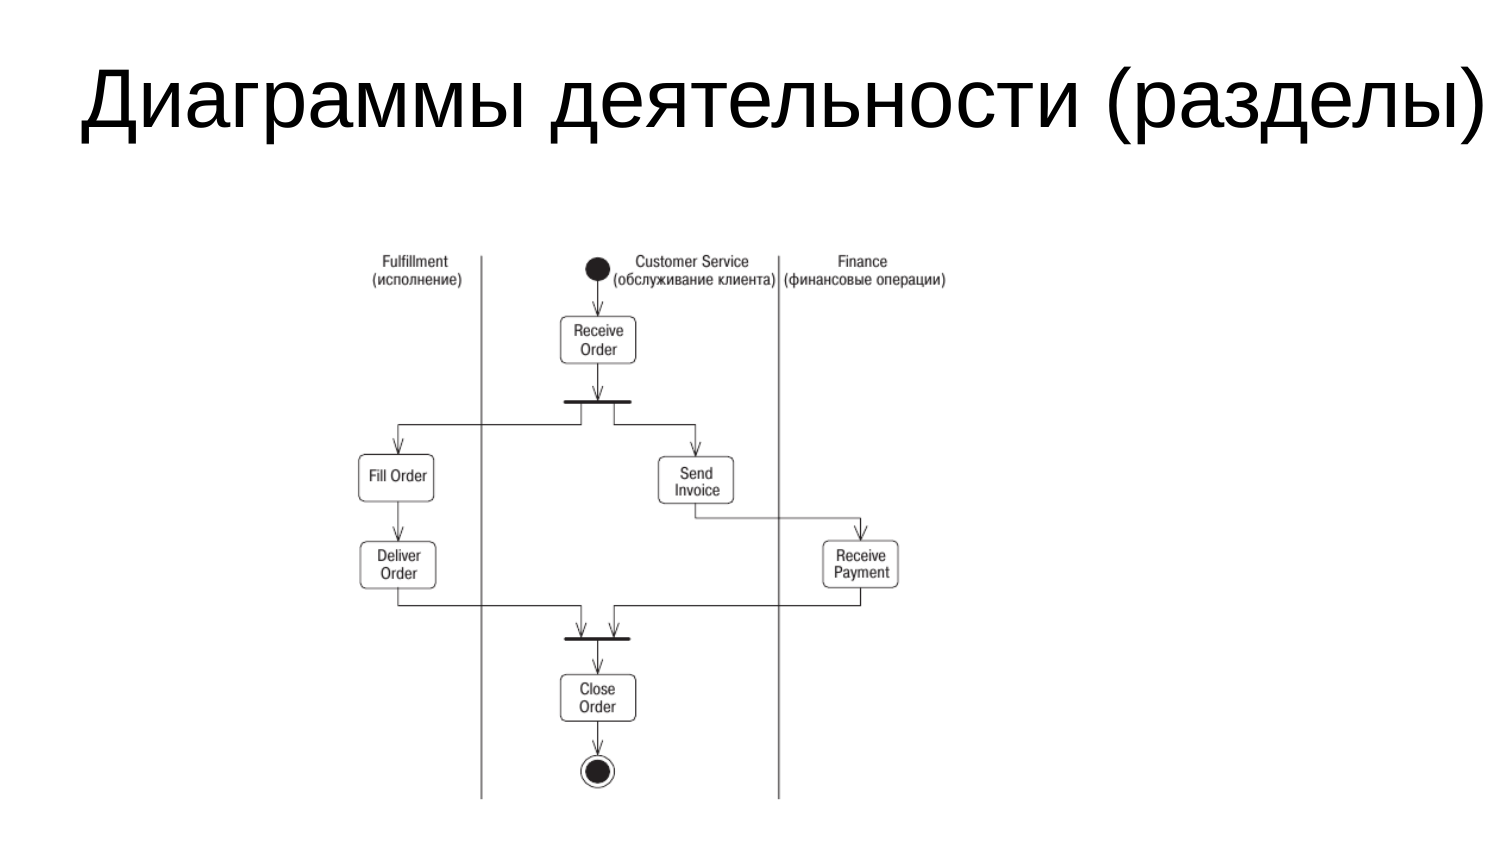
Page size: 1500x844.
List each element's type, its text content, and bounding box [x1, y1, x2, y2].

picture [344, 236, 955, 804]
title Диаграммы деятельности (разделы) [75, 39, 1496, 204]
